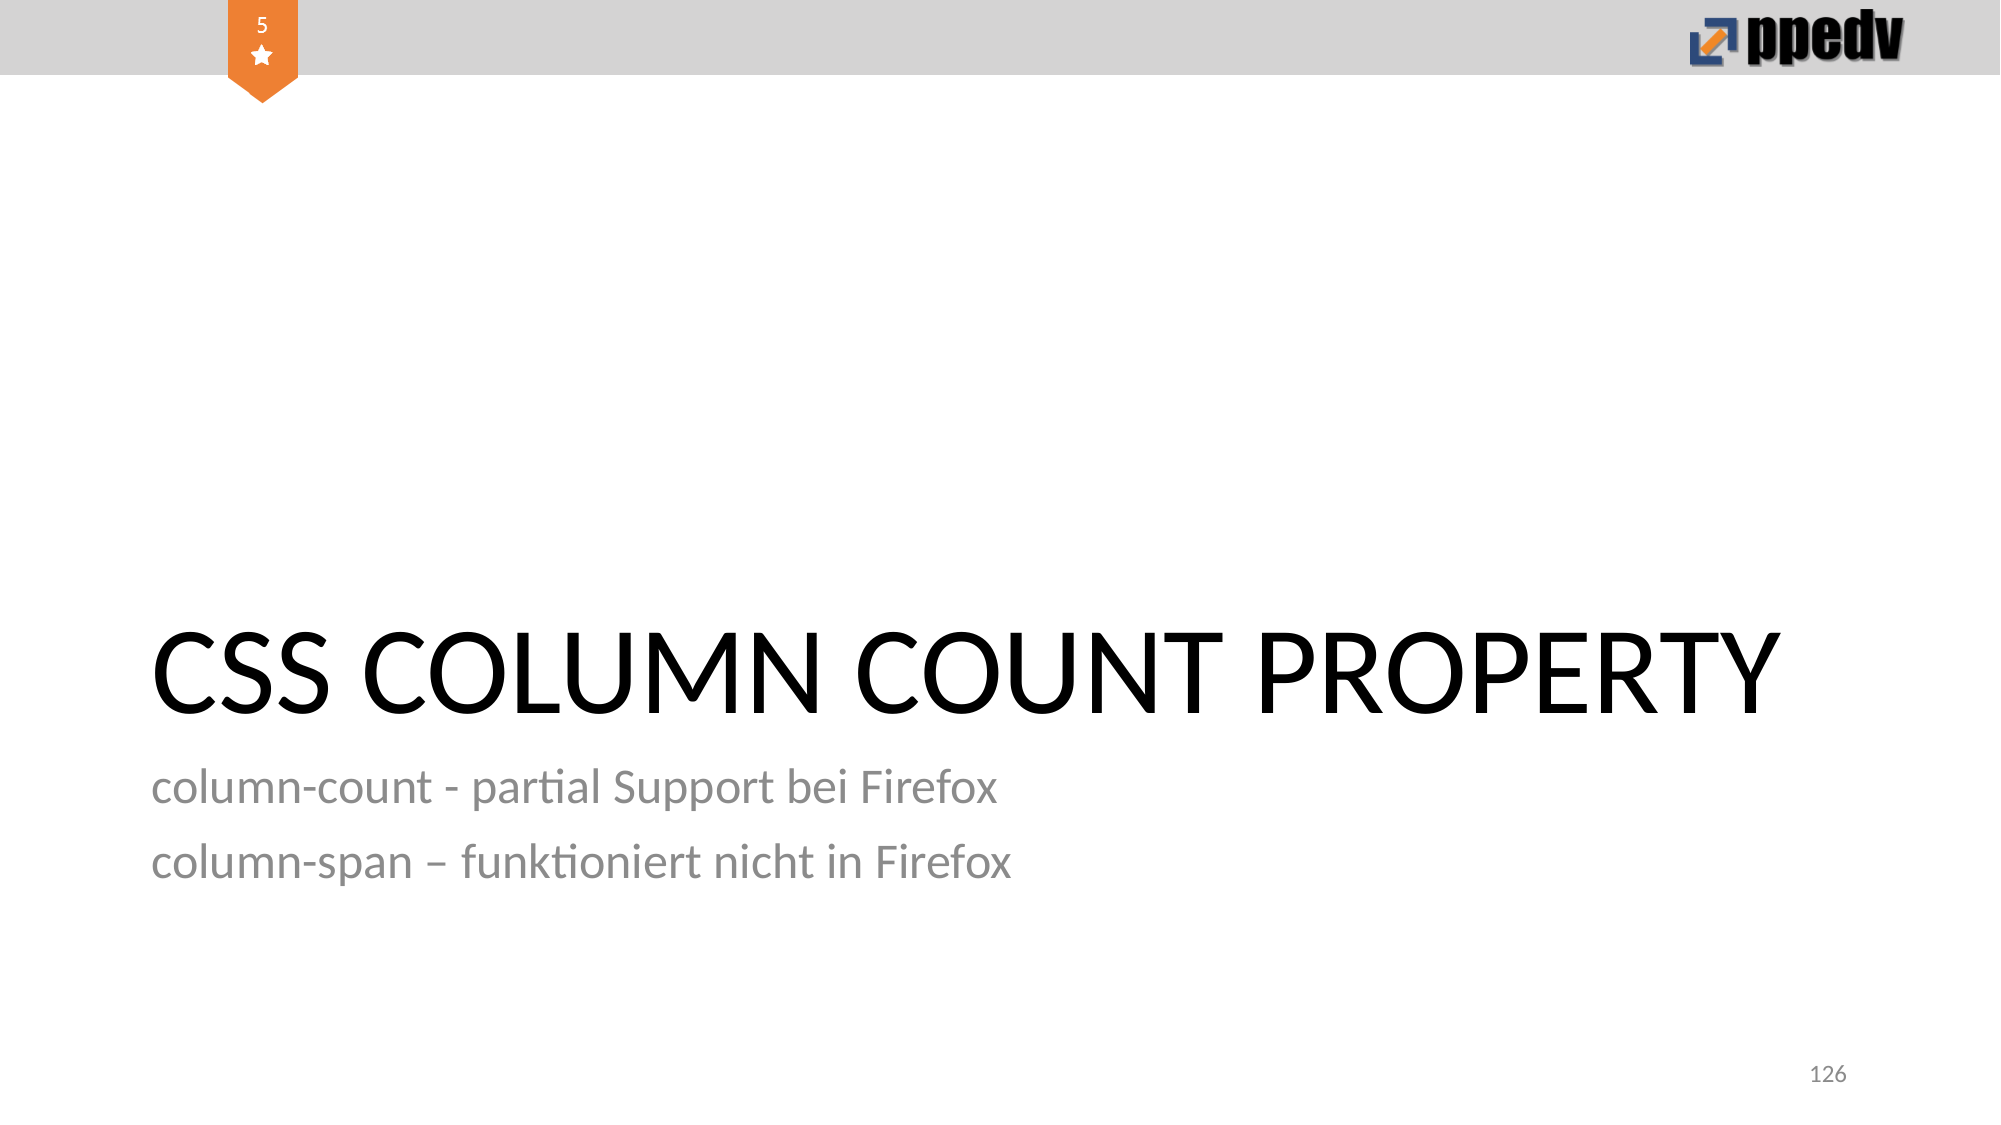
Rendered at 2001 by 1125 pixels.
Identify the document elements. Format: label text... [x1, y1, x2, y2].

slide_number 126 [1412, 1042, 1863, 1103]
list column-count - partial Support bei Firefox column-span – funktioniert nicht in Firefox [136, 752, 1862, 999]
title CSS COLUMN COUNT PROPERTY [136, 280, 1862, 749]
picture [0, 0, 2000, 104]
